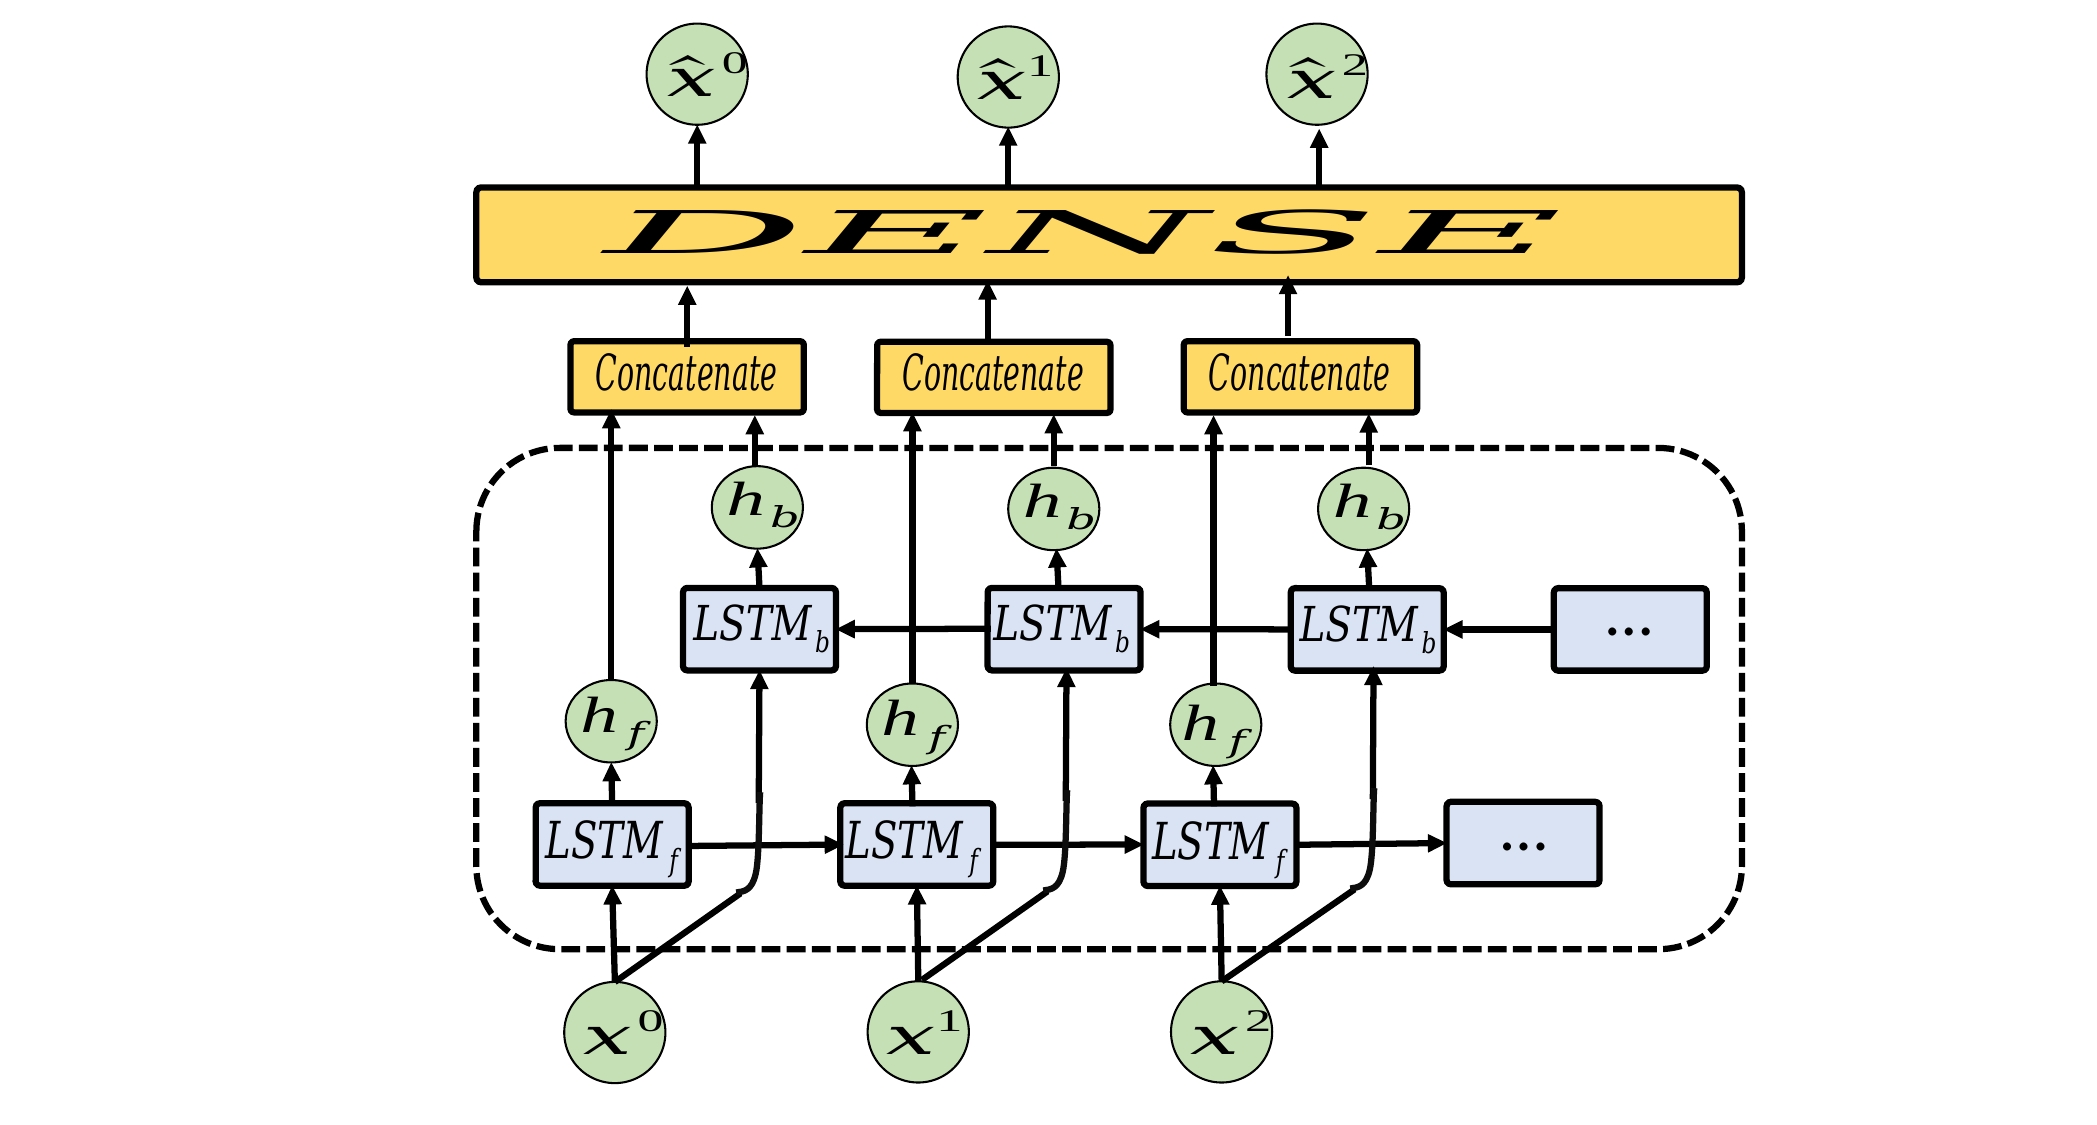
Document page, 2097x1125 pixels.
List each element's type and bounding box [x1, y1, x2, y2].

text_box [921, 668, 1068, 980]
text_box [1265, 22, 1369, 126]
text_box [475, 186, 1743, 283]
text_box [645, 22, 749, 126]
text_box [1183, 340, 1418, 413]
text_box [867, 981, 969, 1083]
text_box [564, 981, 666, 1084]
text_box [614, 670, 761, 982]
text_box [476, 447, 1742, 950]
text_box [1221, 666, 1375, 982]
text_box [569, 340, 805, 413]
text_box [876, 341, 1112, 414]
text_box [956, 25, 1060, 129]
text_box [1170, 981, 1273, 1083]
